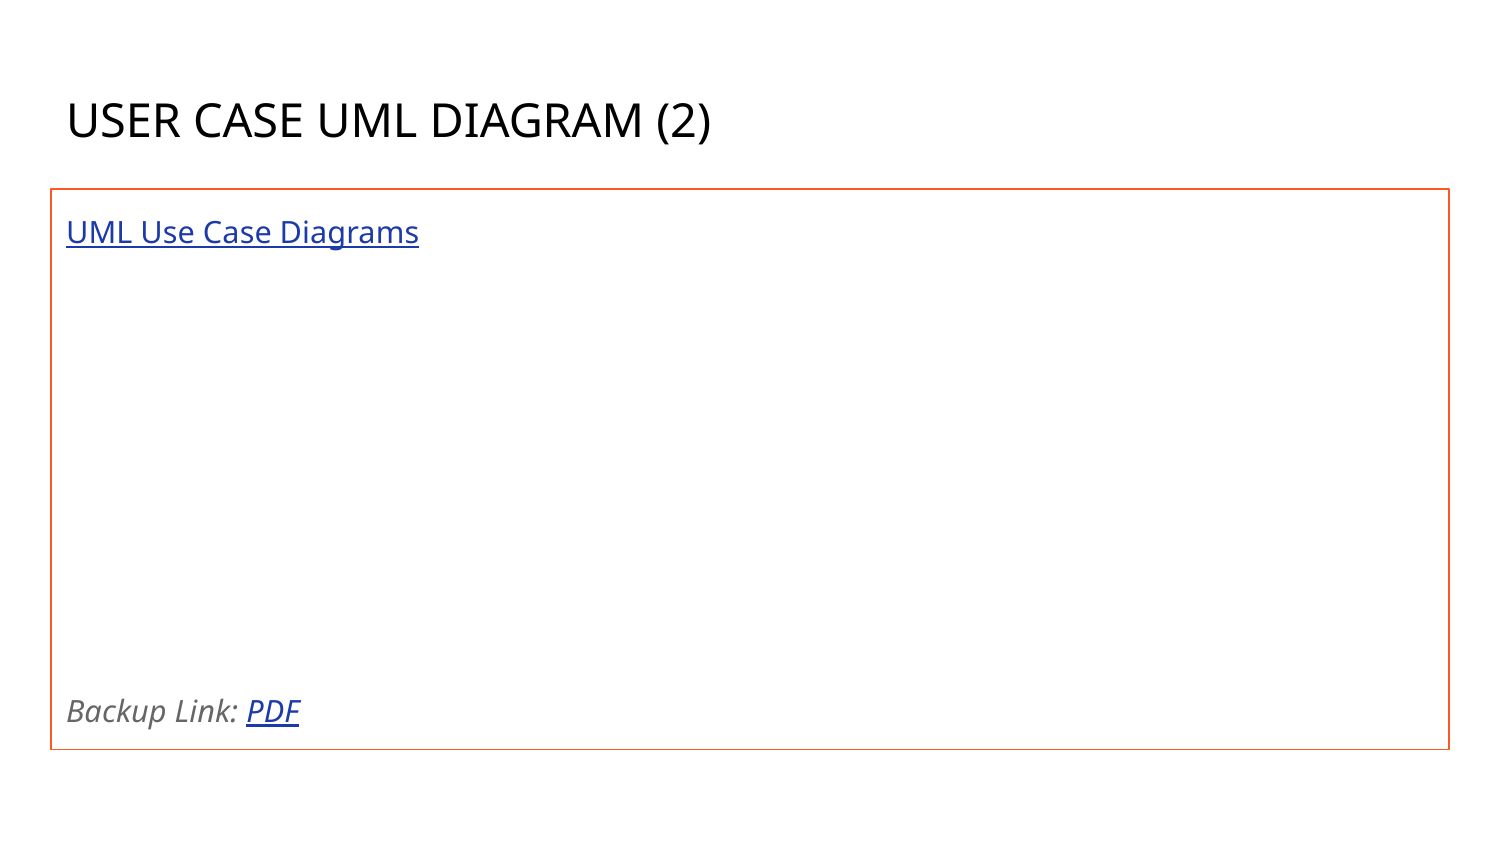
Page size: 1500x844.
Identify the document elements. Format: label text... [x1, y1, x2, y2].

list UML Use Case Diagrams Backup Link: PDF [51, 189, 1449, 750]
title USER CASE UML DIAGRAM (2) [51, 72, 1449, 167]
